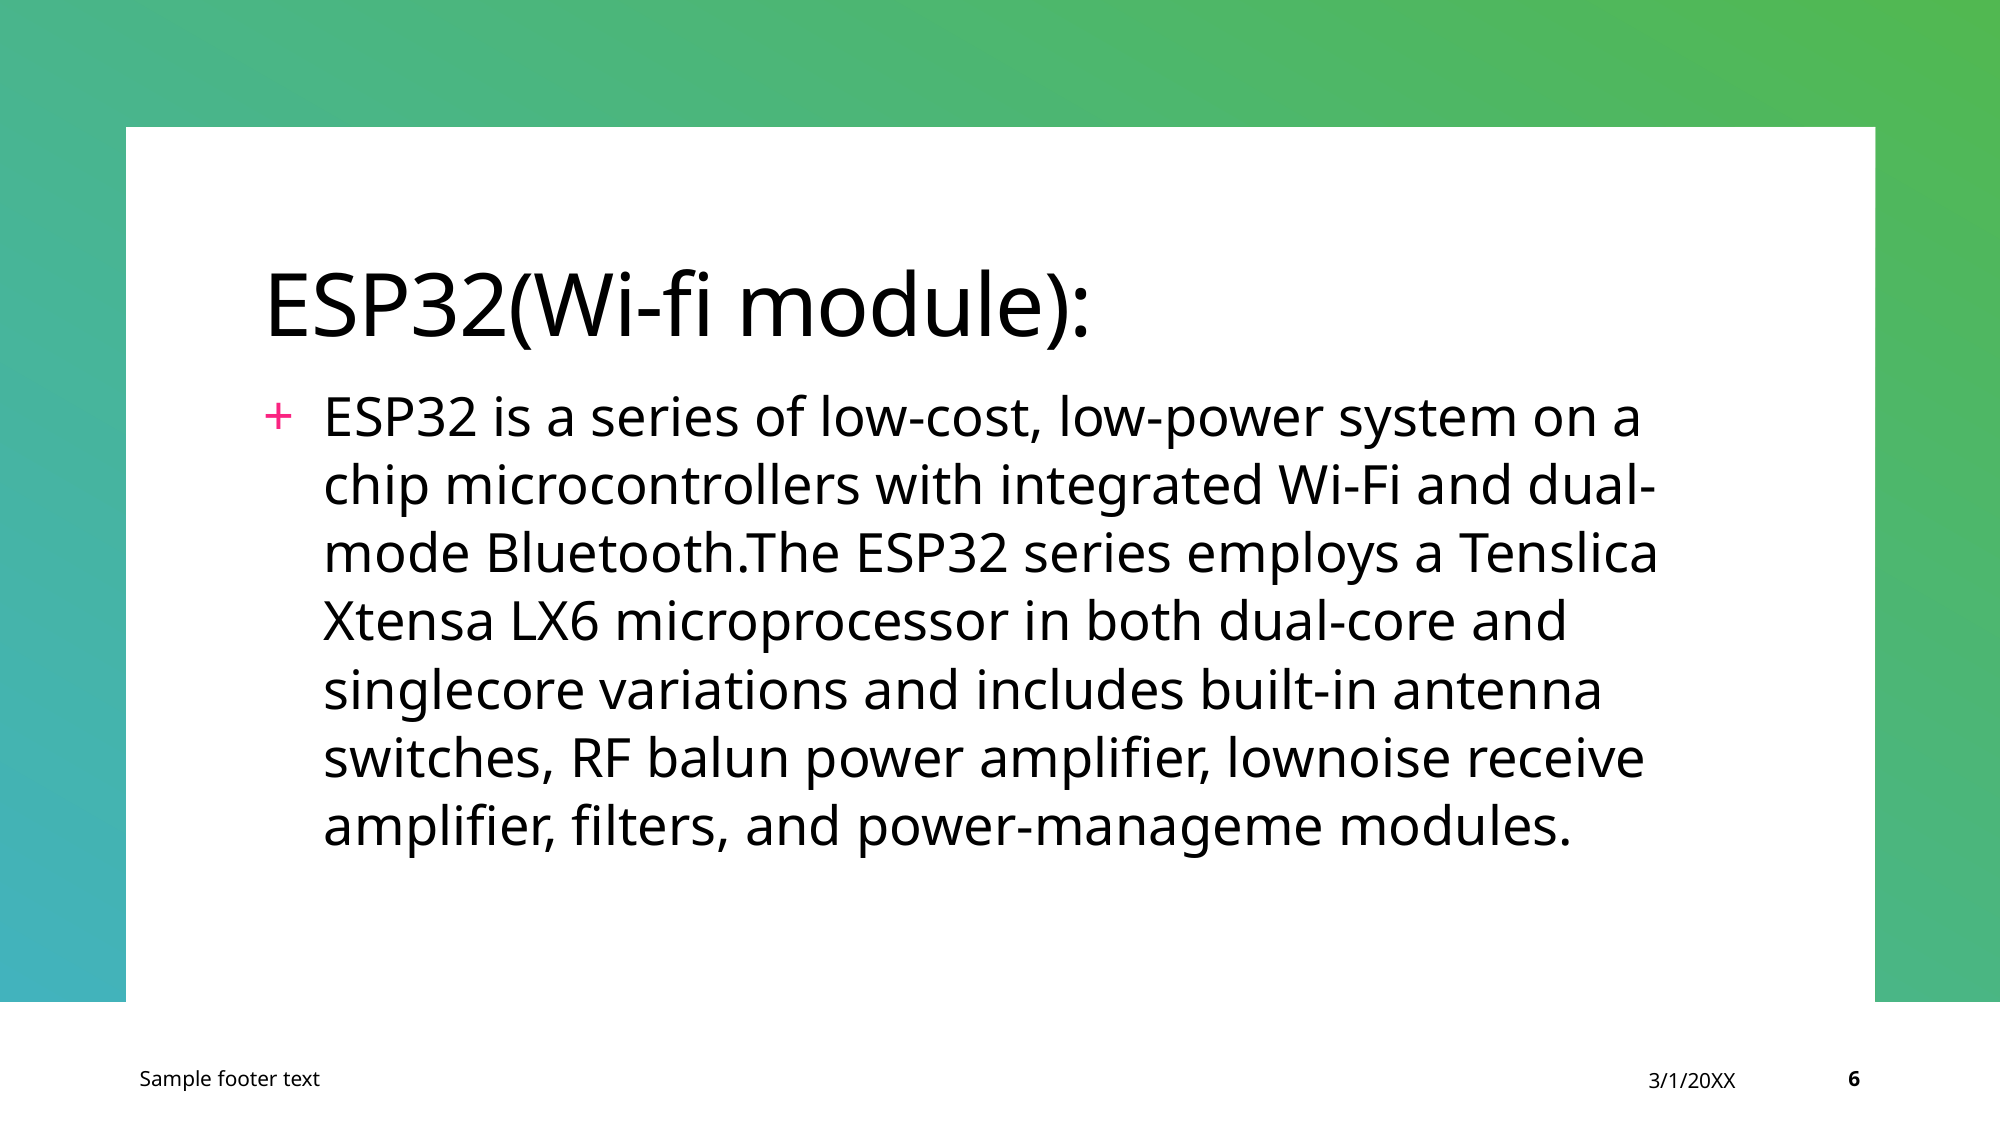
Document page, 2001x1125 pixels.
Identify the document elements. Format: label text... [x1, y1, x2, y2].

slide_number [1444, 1050, 1751, 1110]
list ESP32 is a series of low-cost, low-power system on a chip microcontrollers with integrated Wi-Fi and dual-mode Bluetooth.The ESP32 series employs a Tenslica Xtensa LX6 microprocessor in both dual-core and singlecore variations and includes built-in antenna switches, RF balun power amplifier, lownoise receive amplifier, filters, and power-manageme modules. [248, 371, 1749, 1001]
footer Sample footer text [124, 1050, 1125, 1110]
title ESP32(Wi-fi module): [248, 248, 1749, 371]
slide_number 6 [1788, 1050, 1875, 1110]
